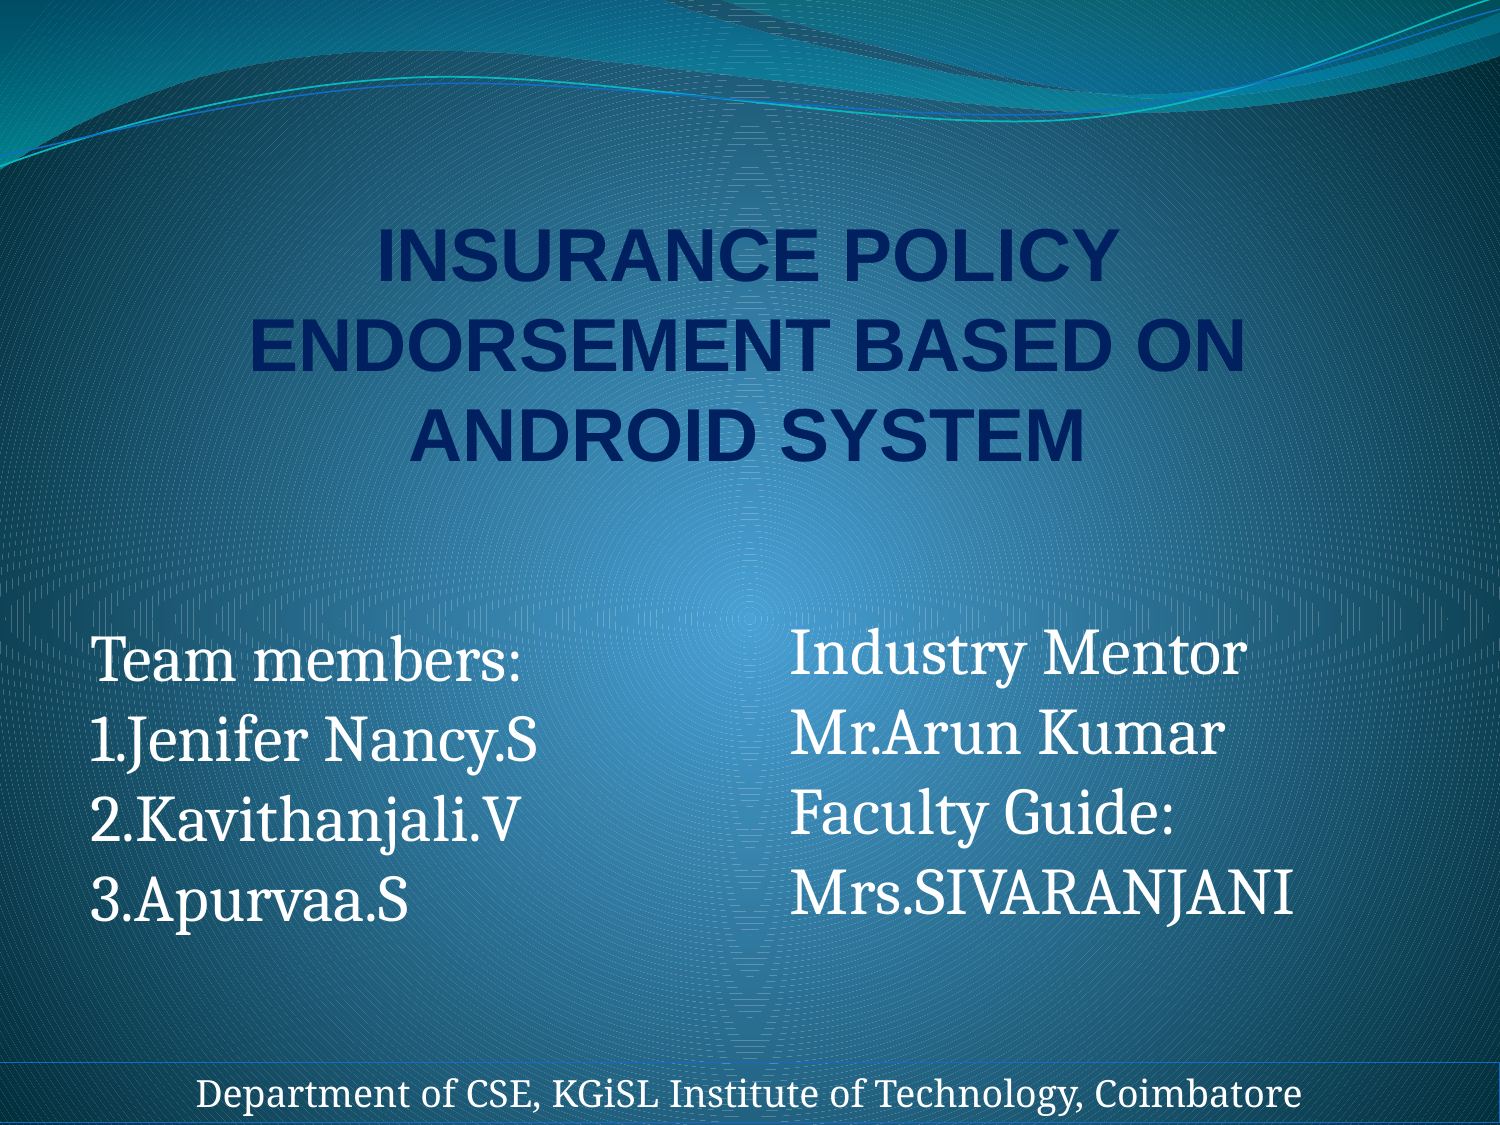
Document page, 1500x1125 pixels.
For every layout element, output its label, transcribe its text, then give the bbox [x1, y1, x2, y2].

text_box Department of CSE, KGiSL Institute of Technology, Coimbatore [0, 1062, 1500, 1123]
text_box Team members: 1.Jenifer Nancy.S 2.Kavithanjali.V 3.Apurvaa.S [74, 575, 613, 975]
title INSURANCE POLICY ENDORSEMENT BASED ON ANDROID SYSTEM [112, 114, 1388, 477]
text_box Industry Mentor Mr.Arun Kumar Faculty Guide: Mrs.SIVARANJANI [774, 567, 1425, 968]
